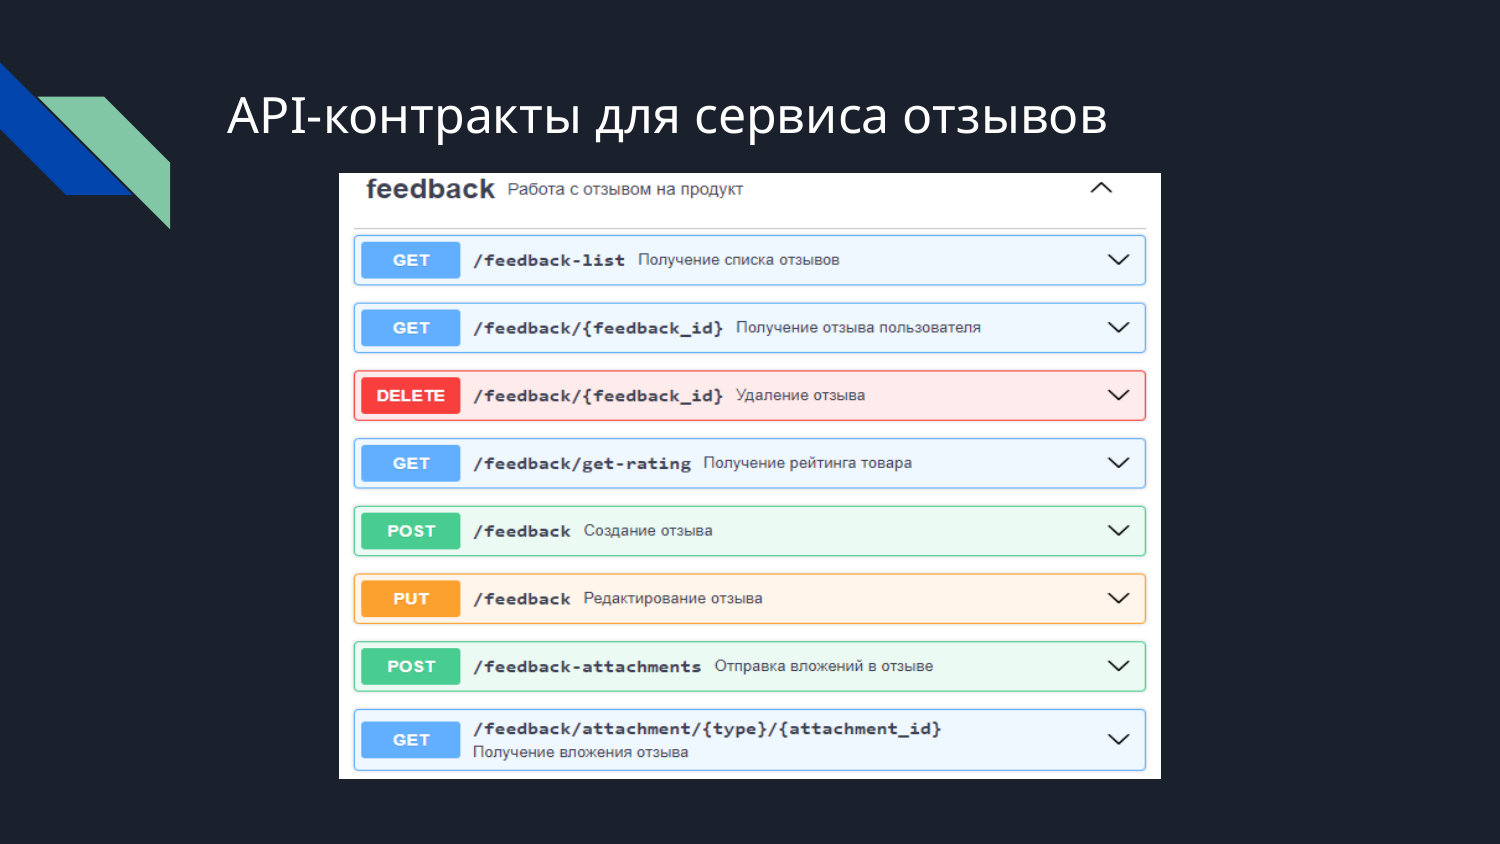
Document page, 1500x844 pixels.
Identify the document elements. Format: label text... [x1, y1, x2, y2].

title API-контракты для сервиса отзывов [212, 64, 1368, 215]
picture [339, 173, 1161, 779]
